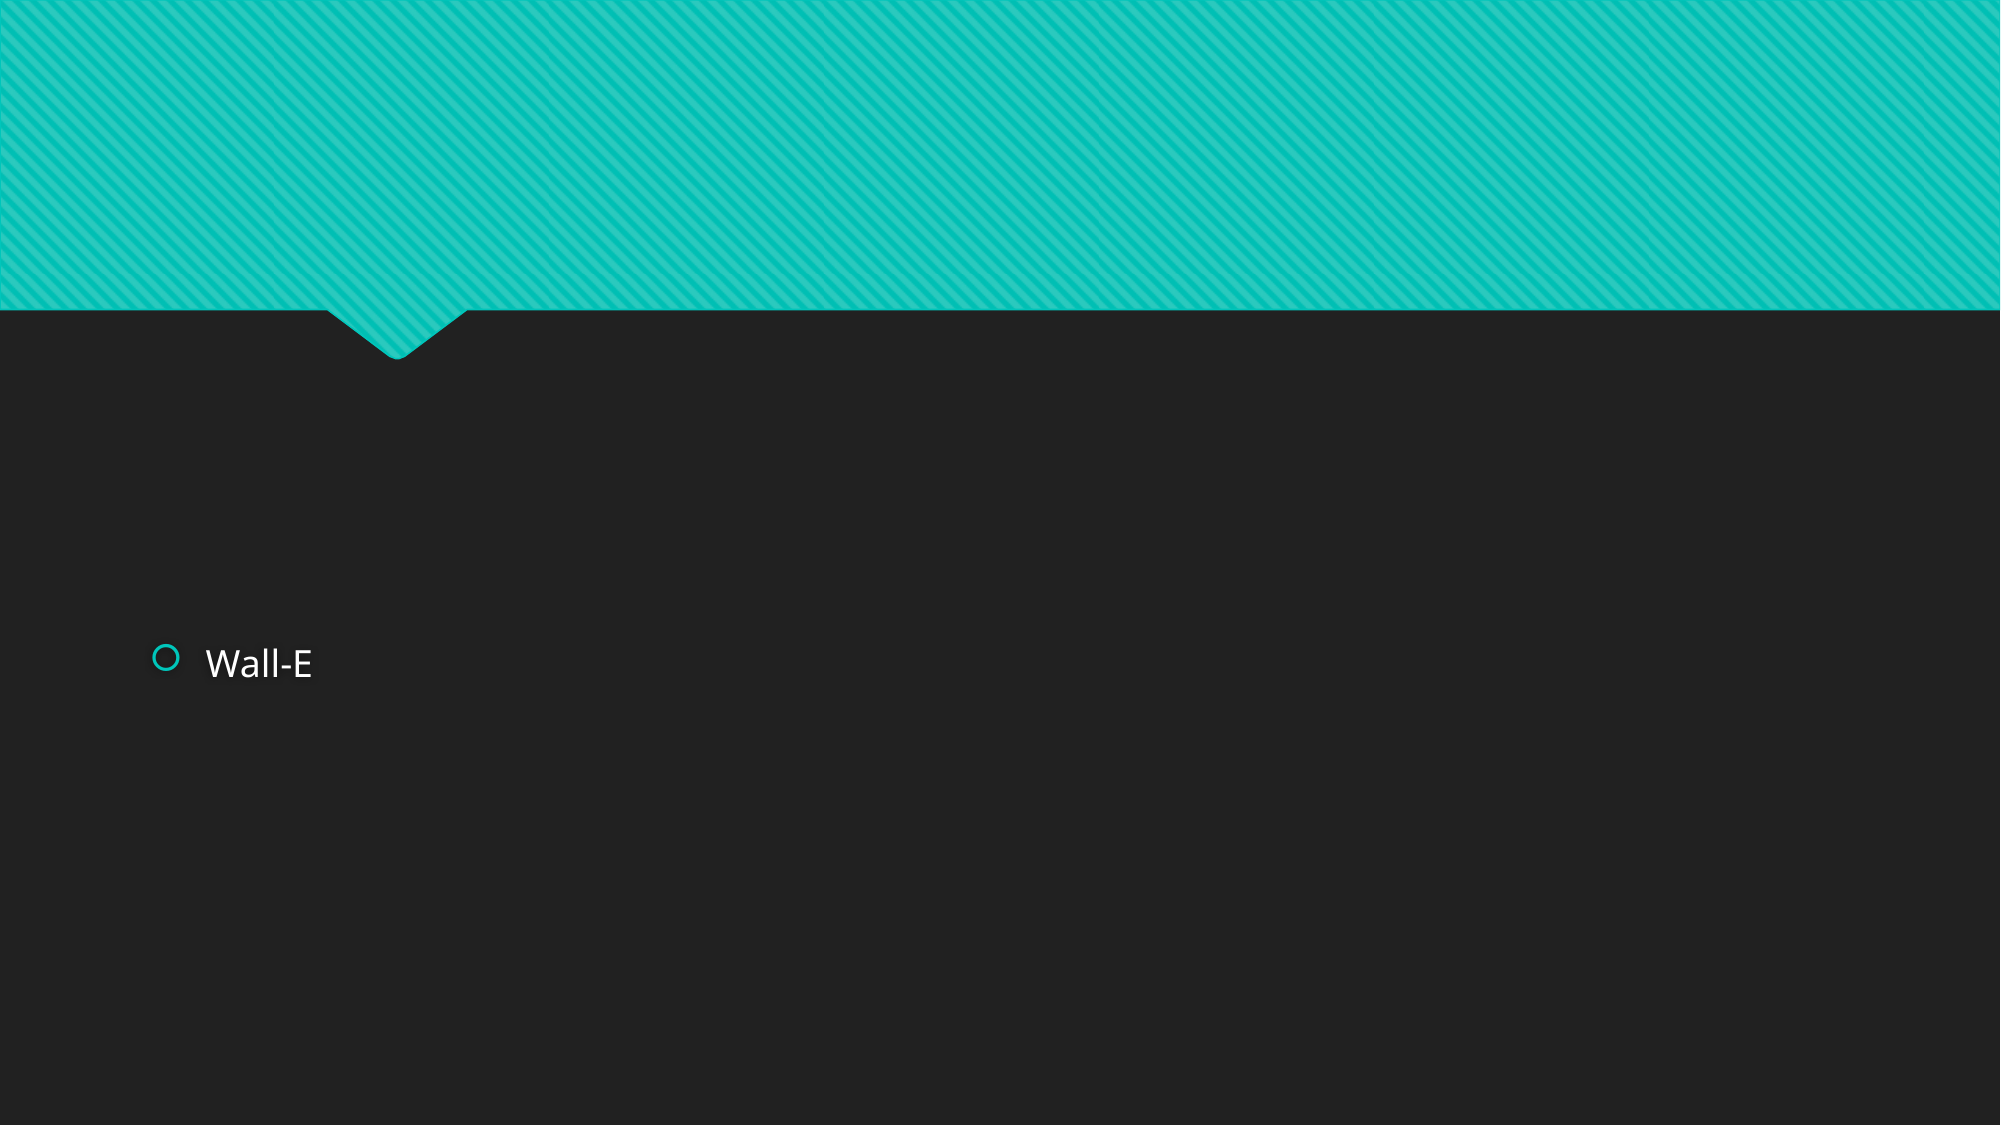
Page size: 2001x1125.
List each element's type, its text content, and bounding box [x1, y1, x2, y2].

list Wall-E [134, 364, 1866, 962]
